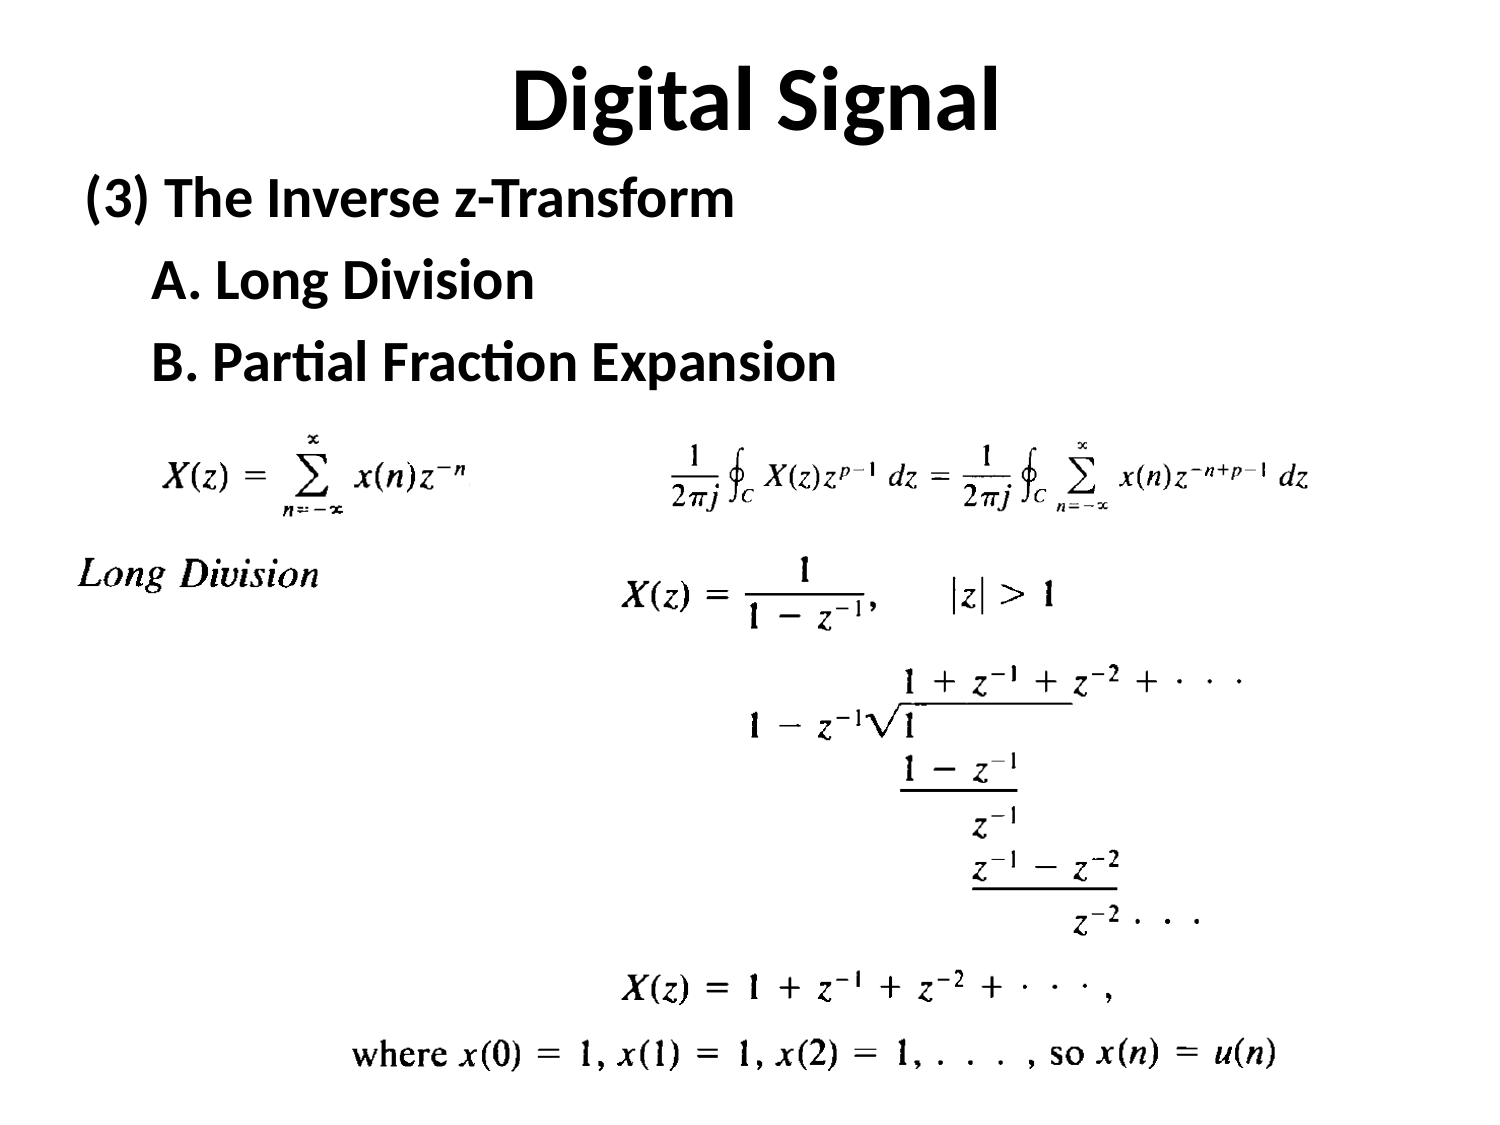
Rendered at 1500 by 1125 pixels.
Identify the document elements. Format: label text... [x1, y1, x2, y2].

picture [57, 543, 325, 599]
picture [650, 426, 1310, 517]
picture [137, 423, 470, 521]
list (3) The Inverse z-Transform A. Long Division B. Partial Fraction Expansion [70, 152, 1421, 1055]
picture [332, 545, 1277, 1083]
title Digital Signal [81, 0, 1433, 188]
